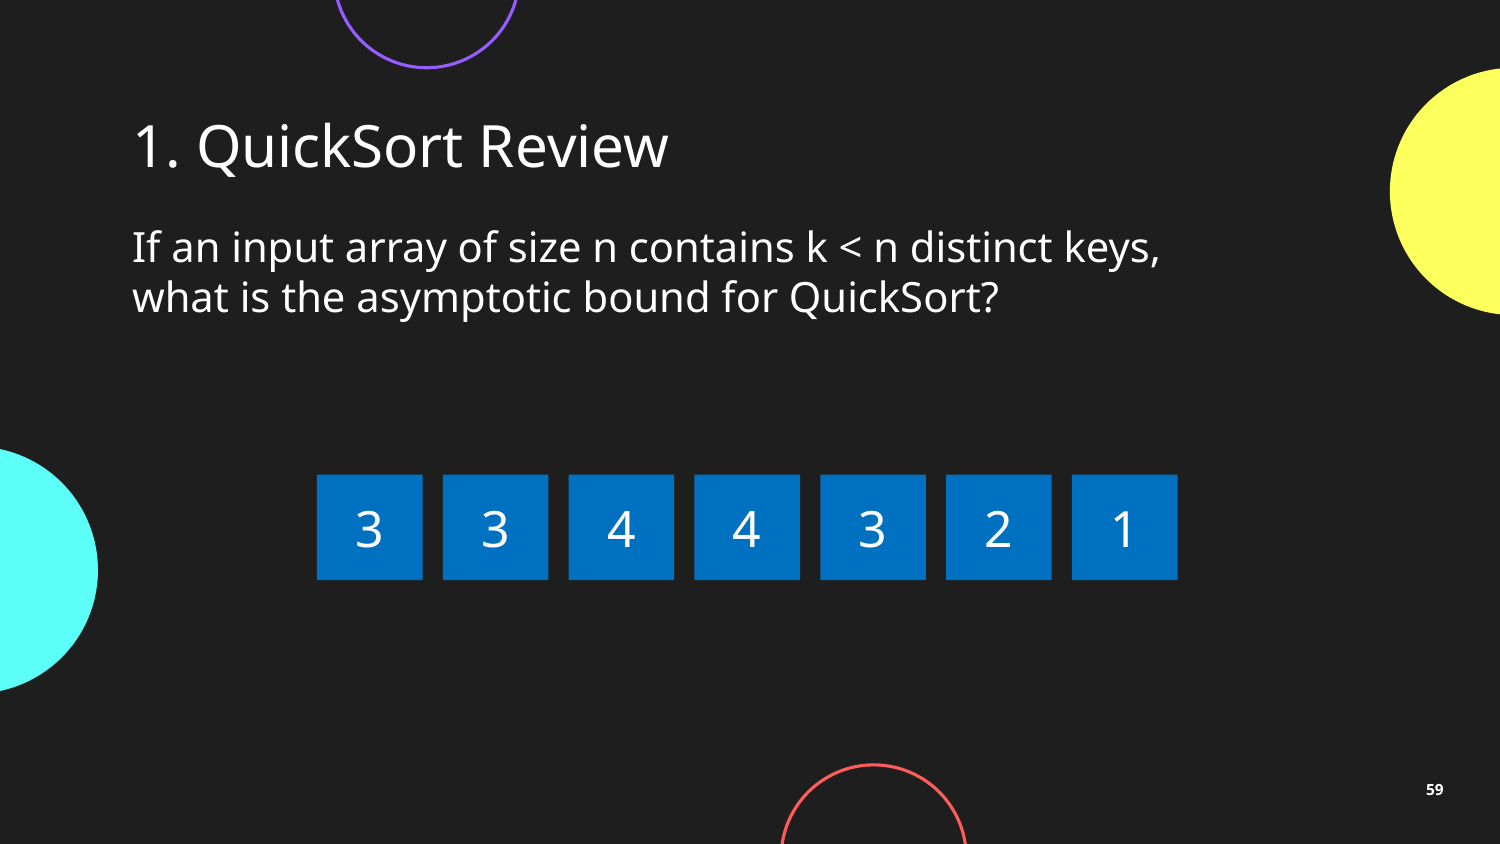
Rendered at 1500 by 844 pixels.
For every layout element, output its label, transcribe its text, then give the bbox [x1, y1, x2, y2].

text_box If an input array of size n contains k < n distinct keys, what is the asymptotic bound for QuickSort? [117, 205, 1283, 282]
text_box 2 [944, 473, 1054, 582]
slide_number 59 [1389, 764, 1480, 816]
text_box 1 [1070, 473, 1180, 582]
text_box 3 [315, 473, 425, 582]
text_box 3 [818, 473, 928, 582]
title 1. QuickSort Review [117, 106, 1383, 183]
text_box 3 [441, 473, 550, 582]
text_box 4 [567, 473, 676, 582]
text_box 4 [692, 473, 802, 582]
